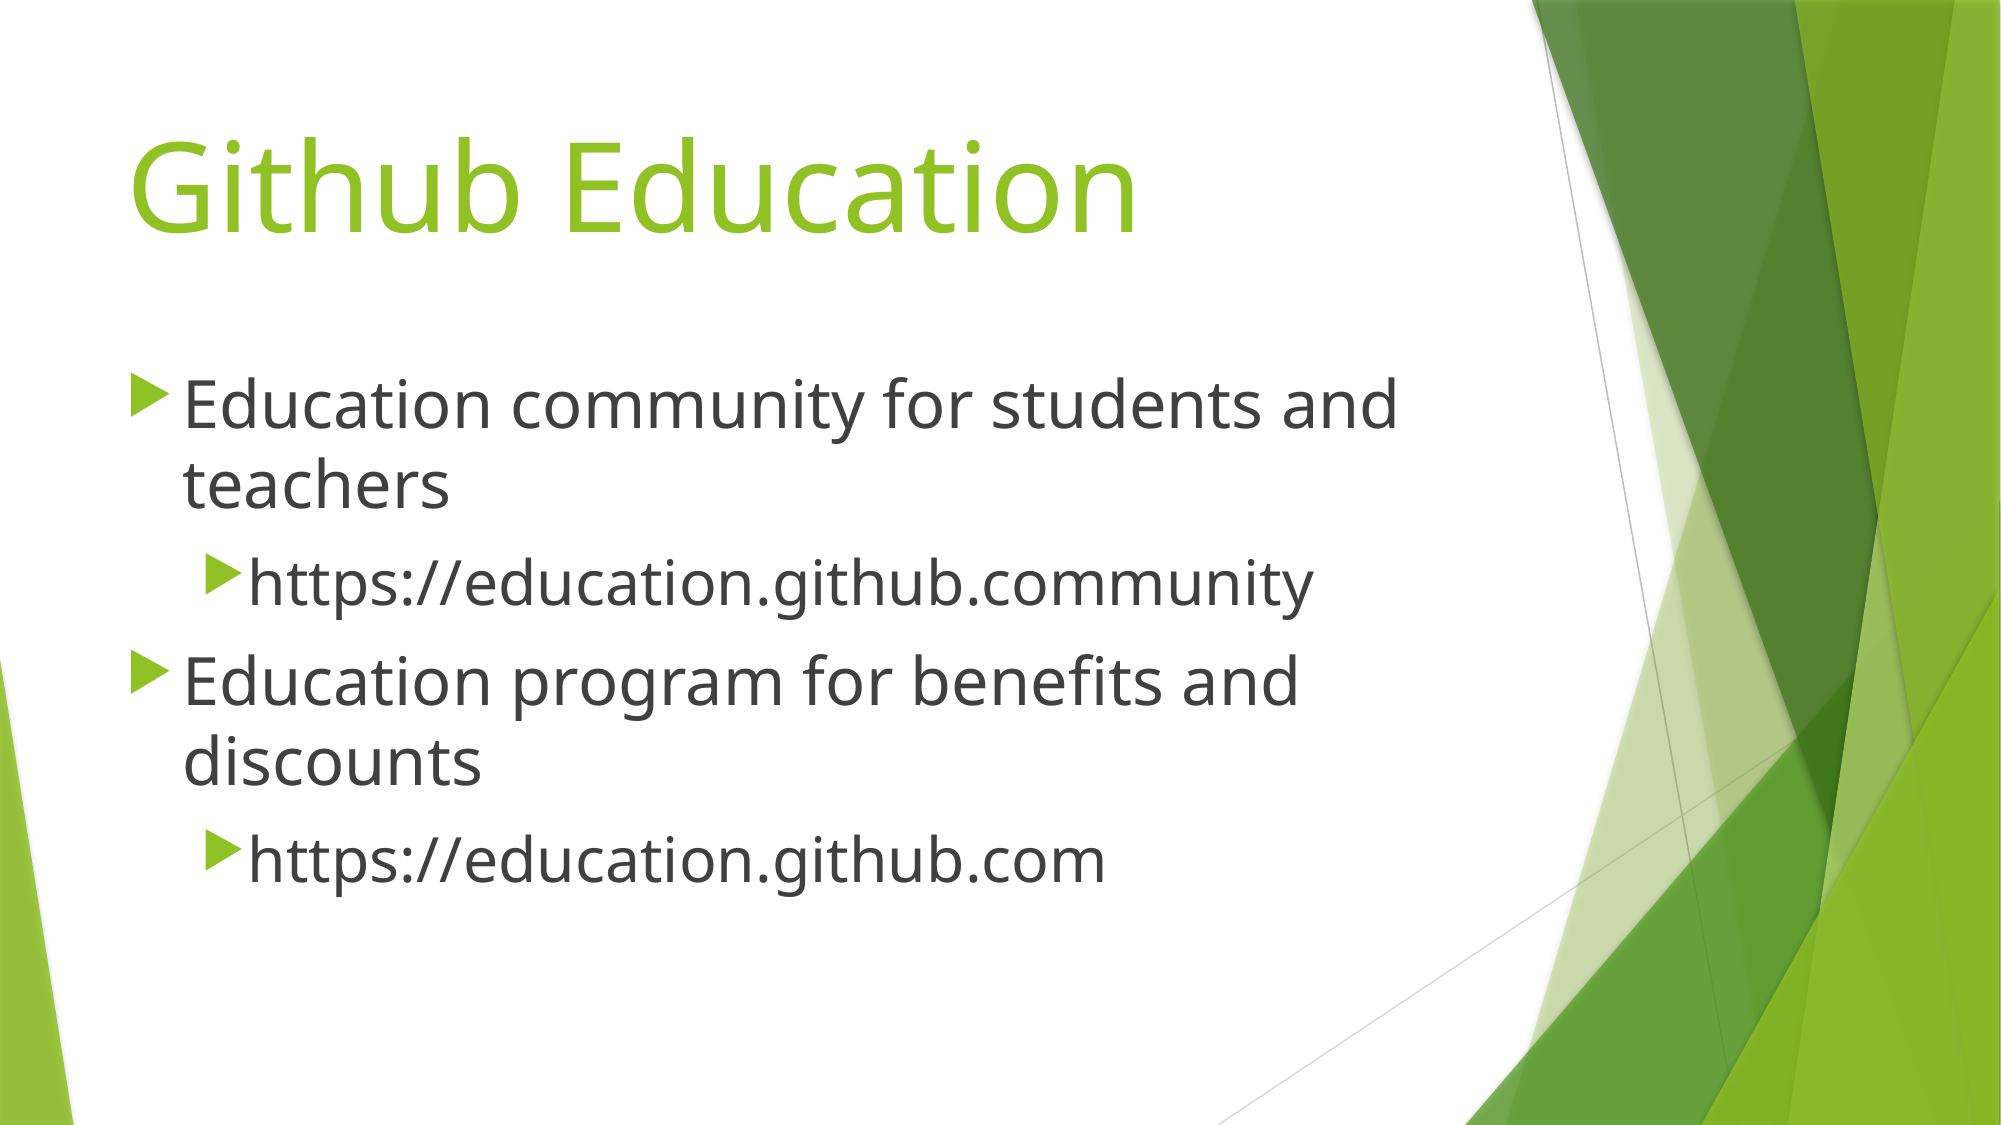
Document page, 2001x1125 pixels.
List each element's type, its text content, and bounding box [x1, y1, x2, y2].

title Github Education [111, 99, 1522, 317]
list Education community for students and teachers https://education.github.community Education program for benefits and discounts https://education.github.com [111, 354, 1522, 992]
